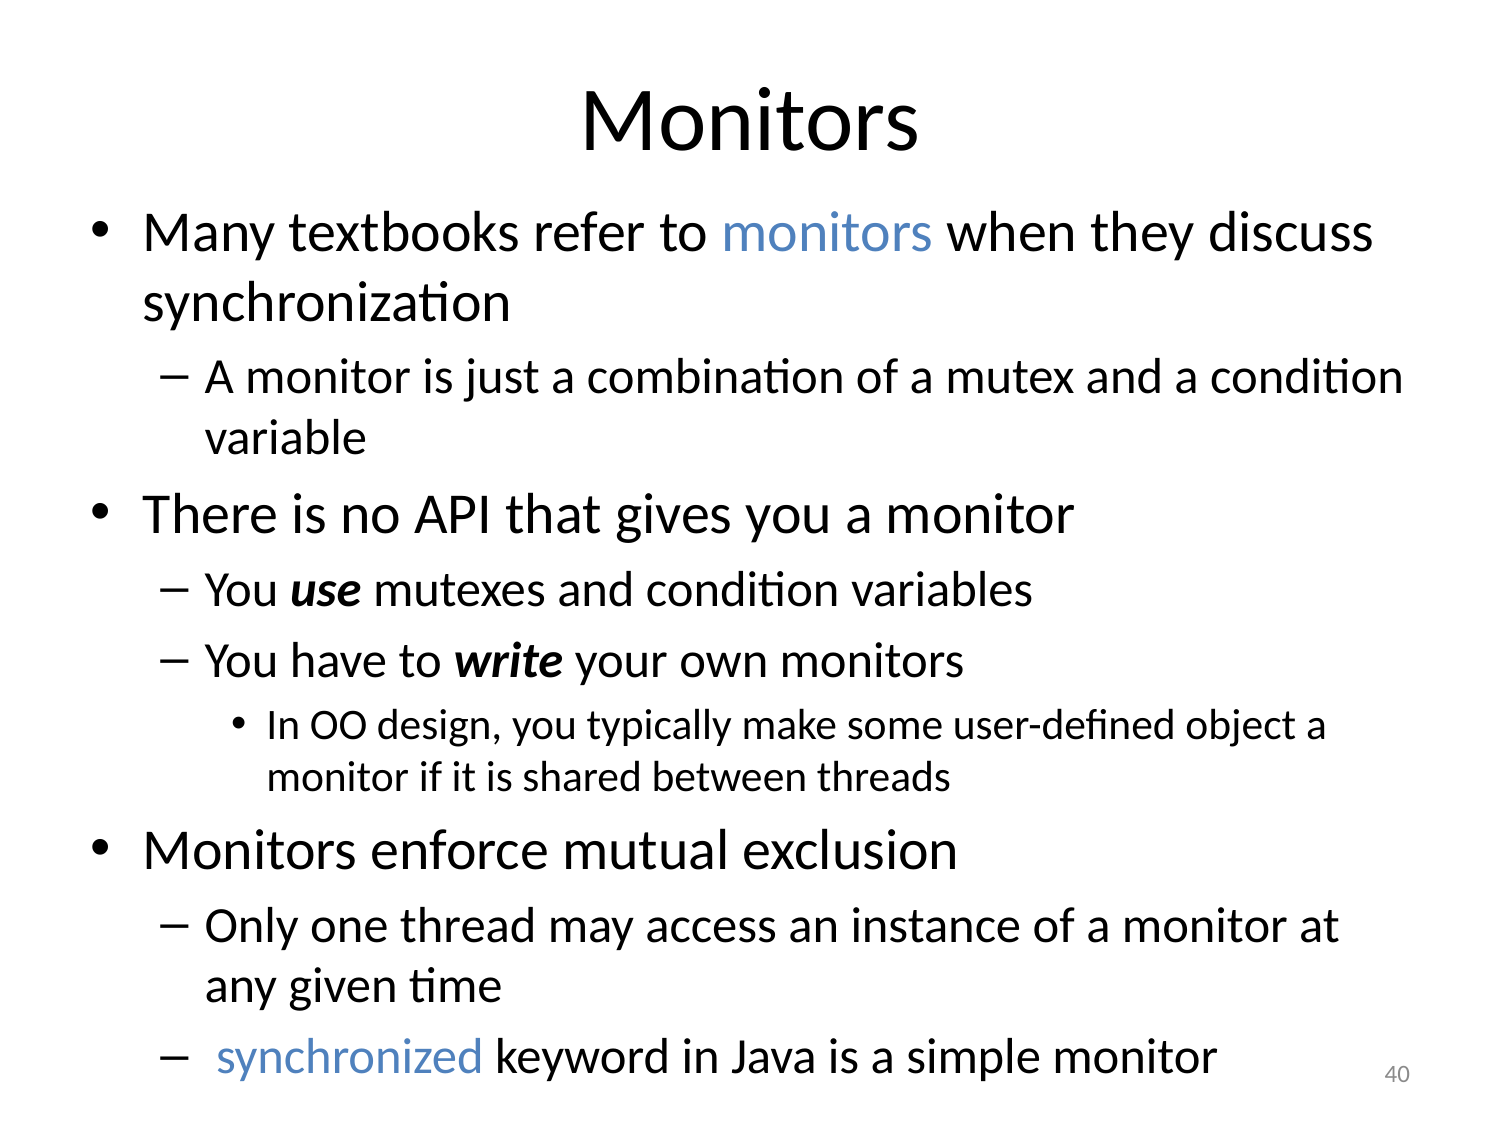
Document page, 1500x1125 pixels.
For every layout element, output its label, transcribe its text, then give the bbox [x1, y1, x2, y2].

list Many textbooks refer to monitors when they discuss synchronization A monitor is just a combination of a mutex and a condition variable There is no API that gives you a monitor You use mutexes and condition variables You have to write your own monitors In OO design, you typically make some user-defined object a monitor if it is shared between threads Monitors enforce mutual exclusion Only one thread may access an instance of a monitor at any given time synchronized keyword in Java is a simple monitor [75, 185, 1425, 1093]
title Monitors [75, 20, 1425, 185]
slide_number 40 [1074, 1042, 1425, 1103]
